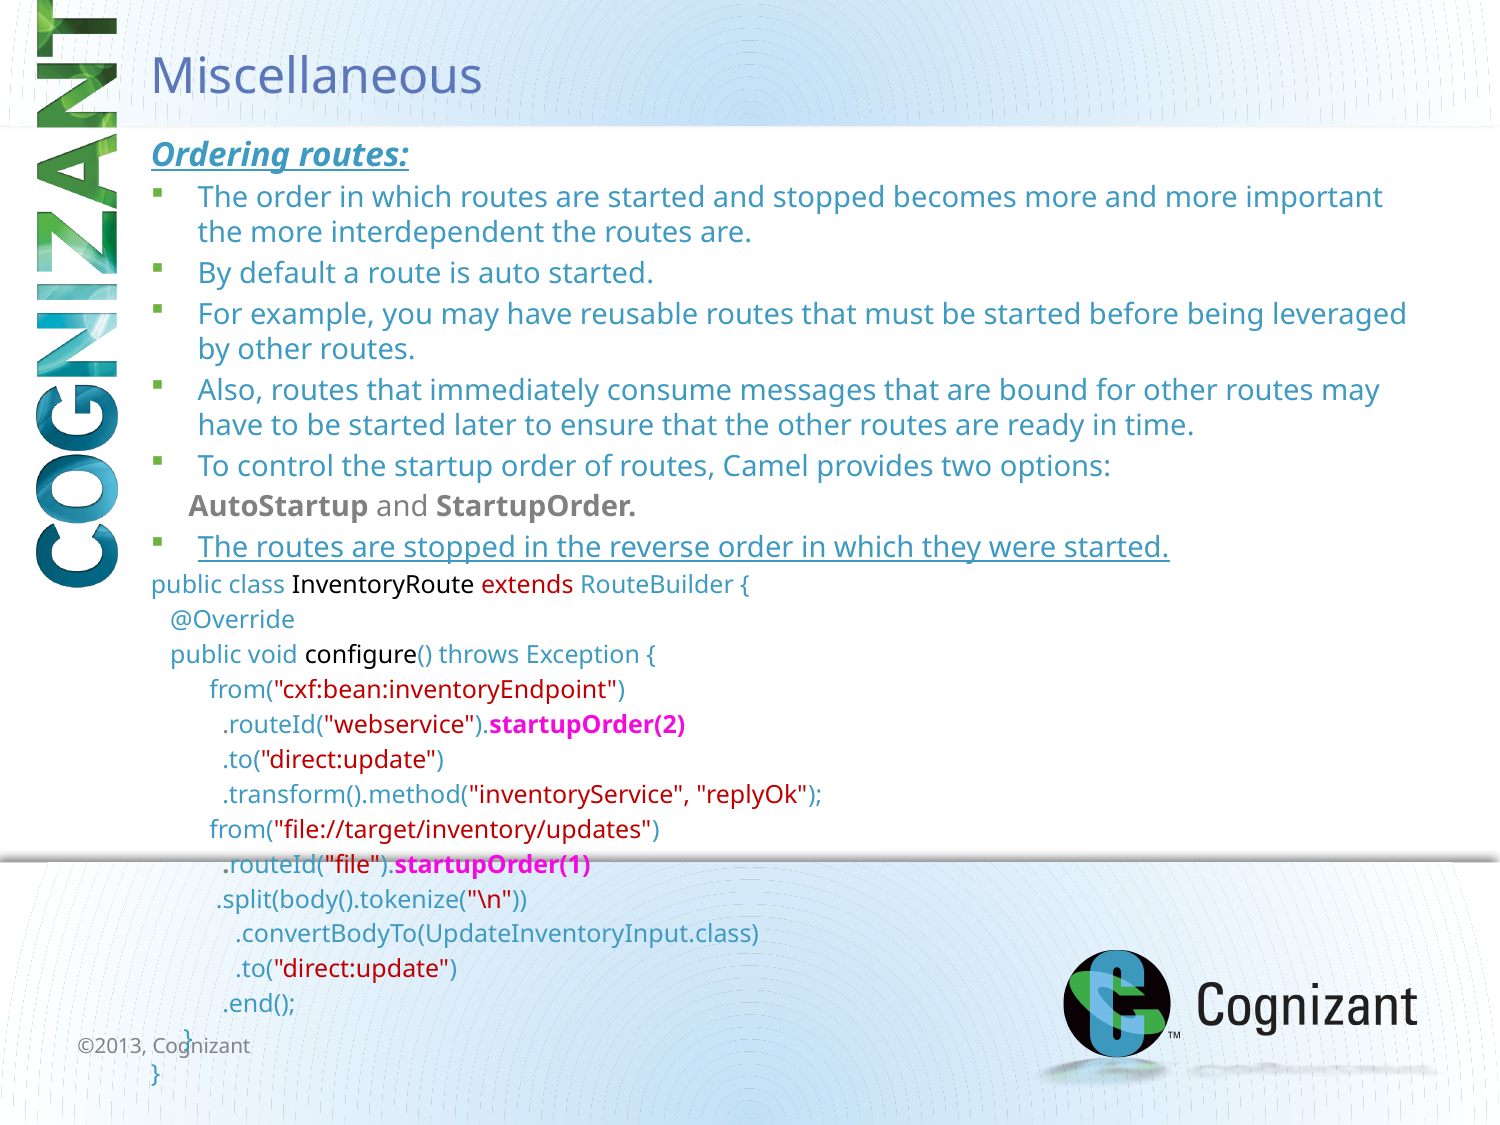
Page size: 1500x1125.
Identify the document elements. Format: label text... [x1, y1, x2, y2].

picture [987, 937, 1473, 1116]
subtitle Ordering routes: The order in which routes are started and stopped becomes more and more important the more interdependent the routes are. By default a route is auto started. For example, you may have reusable routes that must be started before being leveraged by other routes. Also, routes that immediately consume messages that are bound for other routes may have to be started later to ensure that the other routes are ready in time. To control the startup order of routes, Camel provides two options: AutoStartup and StartupOrder. The routes are stopped in the reverse order in which they were started. public class InventoryRoute extends RouteBuilder { @Override public void configure() throws Exception { from("cxf:bean:inventoryEndpoint") .routeId("webservice").startupOrder(2) .to("direct:update") .transform().method("inventoryService", "replyOk"); from("file://target/inventory/updates") .routeId("file").startupOrder(1) .split(body().tokenize("\n")) .convertBodyTo(UpdateInventoryInput.class) .to("direct:update") .end(); } } [135, 125, 1448, 1107]
title Miscellaneous [135, 29, 1471, 112]
picture [30, 0, 125, 593]
